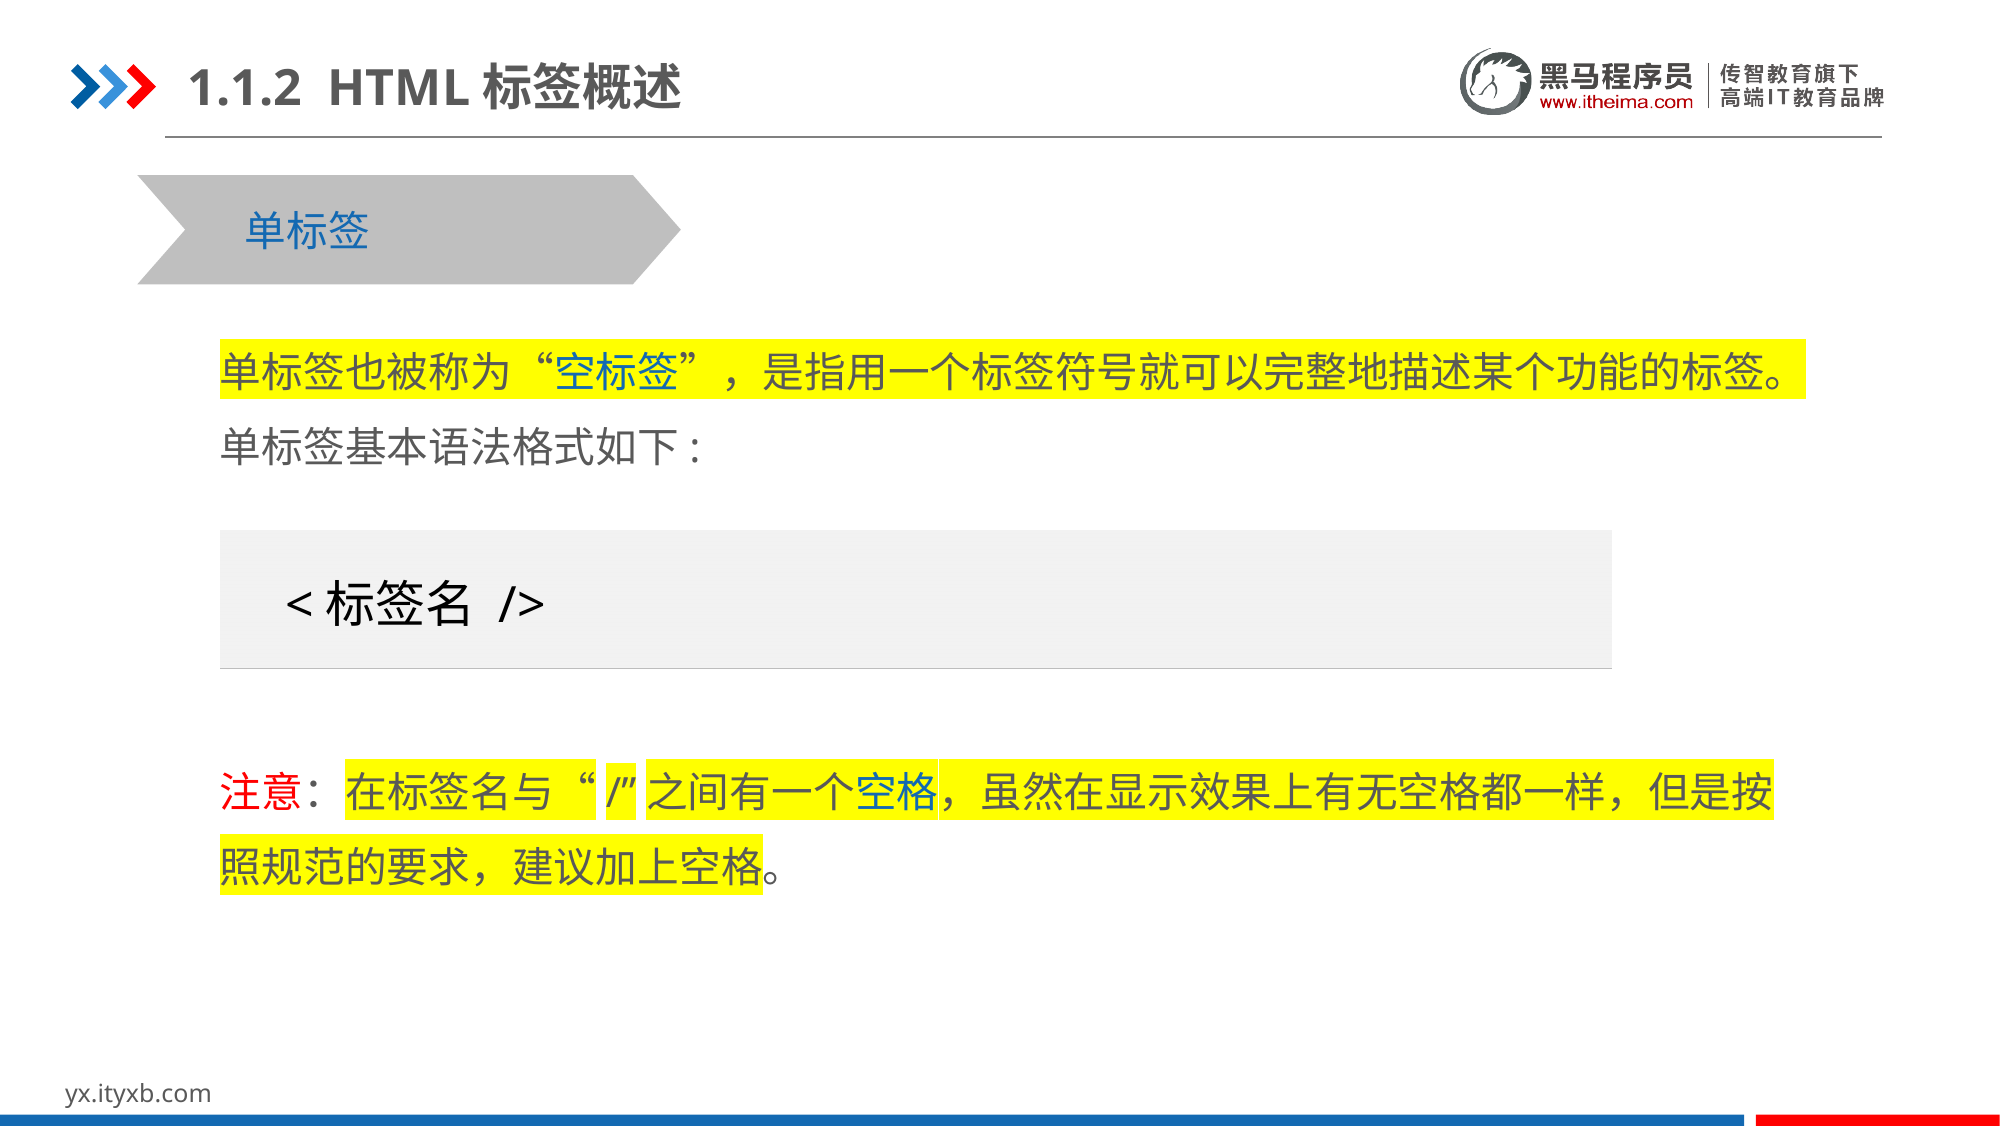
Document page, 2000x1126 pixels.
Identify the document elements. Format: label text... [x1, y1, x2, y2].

text_box [137, 175, 681, 285]
text_box 1.1.2 HTML标签概述 [187, 43, 827, 127]
text_box 注意：在标签名与“/”之间有一个空格，虽然在显示效果上有无空格都一样，但是按照规范的要求，建议加上空格。 [220, 741, 1815, 892]
picture [1460, 48, 1887, 115]
text_box 单标签也被称为“空标签”，是指用一个标签符号就可以完整地描述某个功能的标签。 单标签基本语法格式如下: [220, 320, 1815, 471]
text_box 单标签 [229, 196, 385, 262]
picture [219, 530, 1615, 670]
